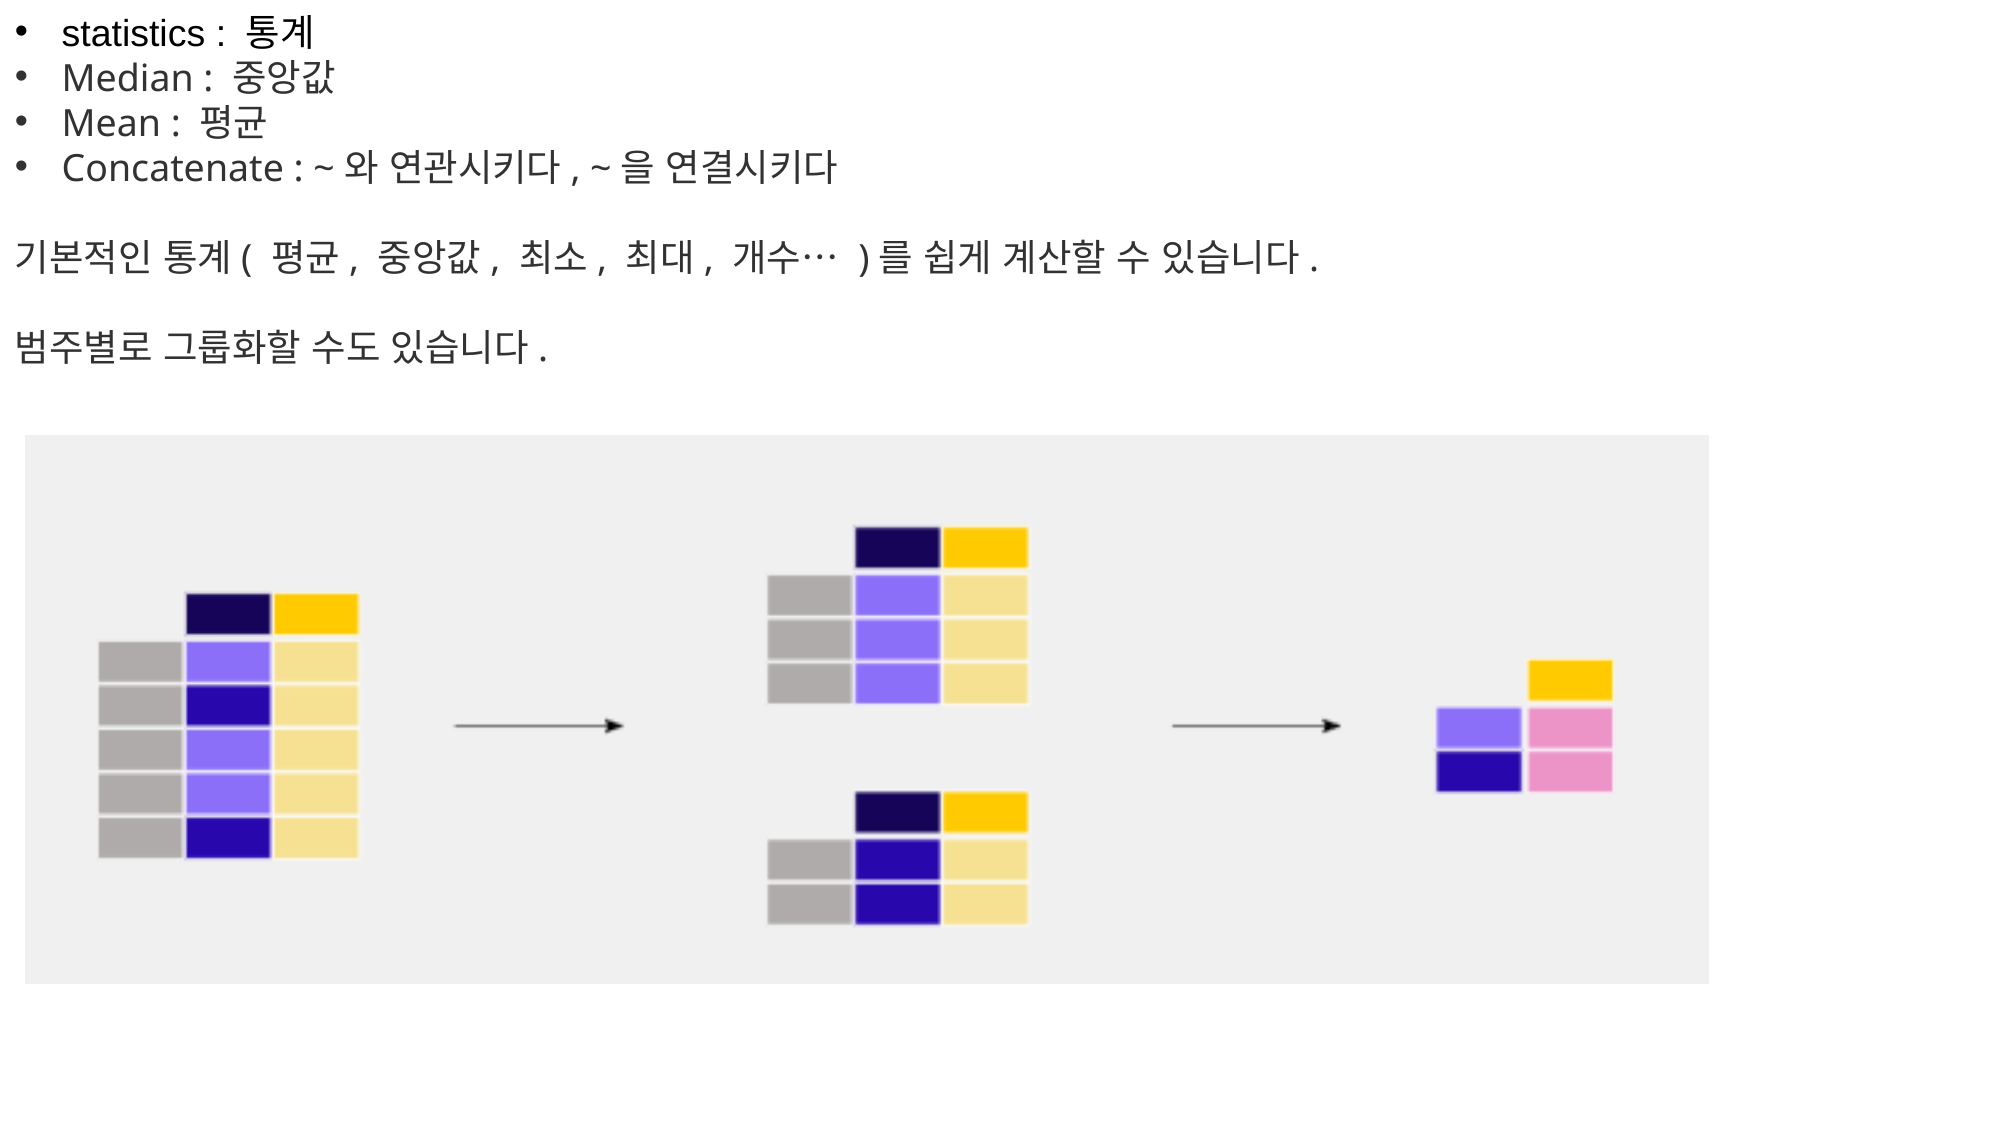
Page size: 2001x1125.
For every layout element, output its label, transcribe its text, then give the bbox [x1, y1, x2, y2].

text_box statistics : 통계 Median : 중앙값 Mean : 평균 Concatenate : ~와 연관시키다, ~을 연결시키다 기본적인 통계( 평균, 중앙값, 최소, 최대, 개수… )를 쉽게 계산할 수 있습니다. 범주별로 그룹화할 수도 있습니다. [0, 1, 2000, 511]
picture [25, 435, 1709, 984]
